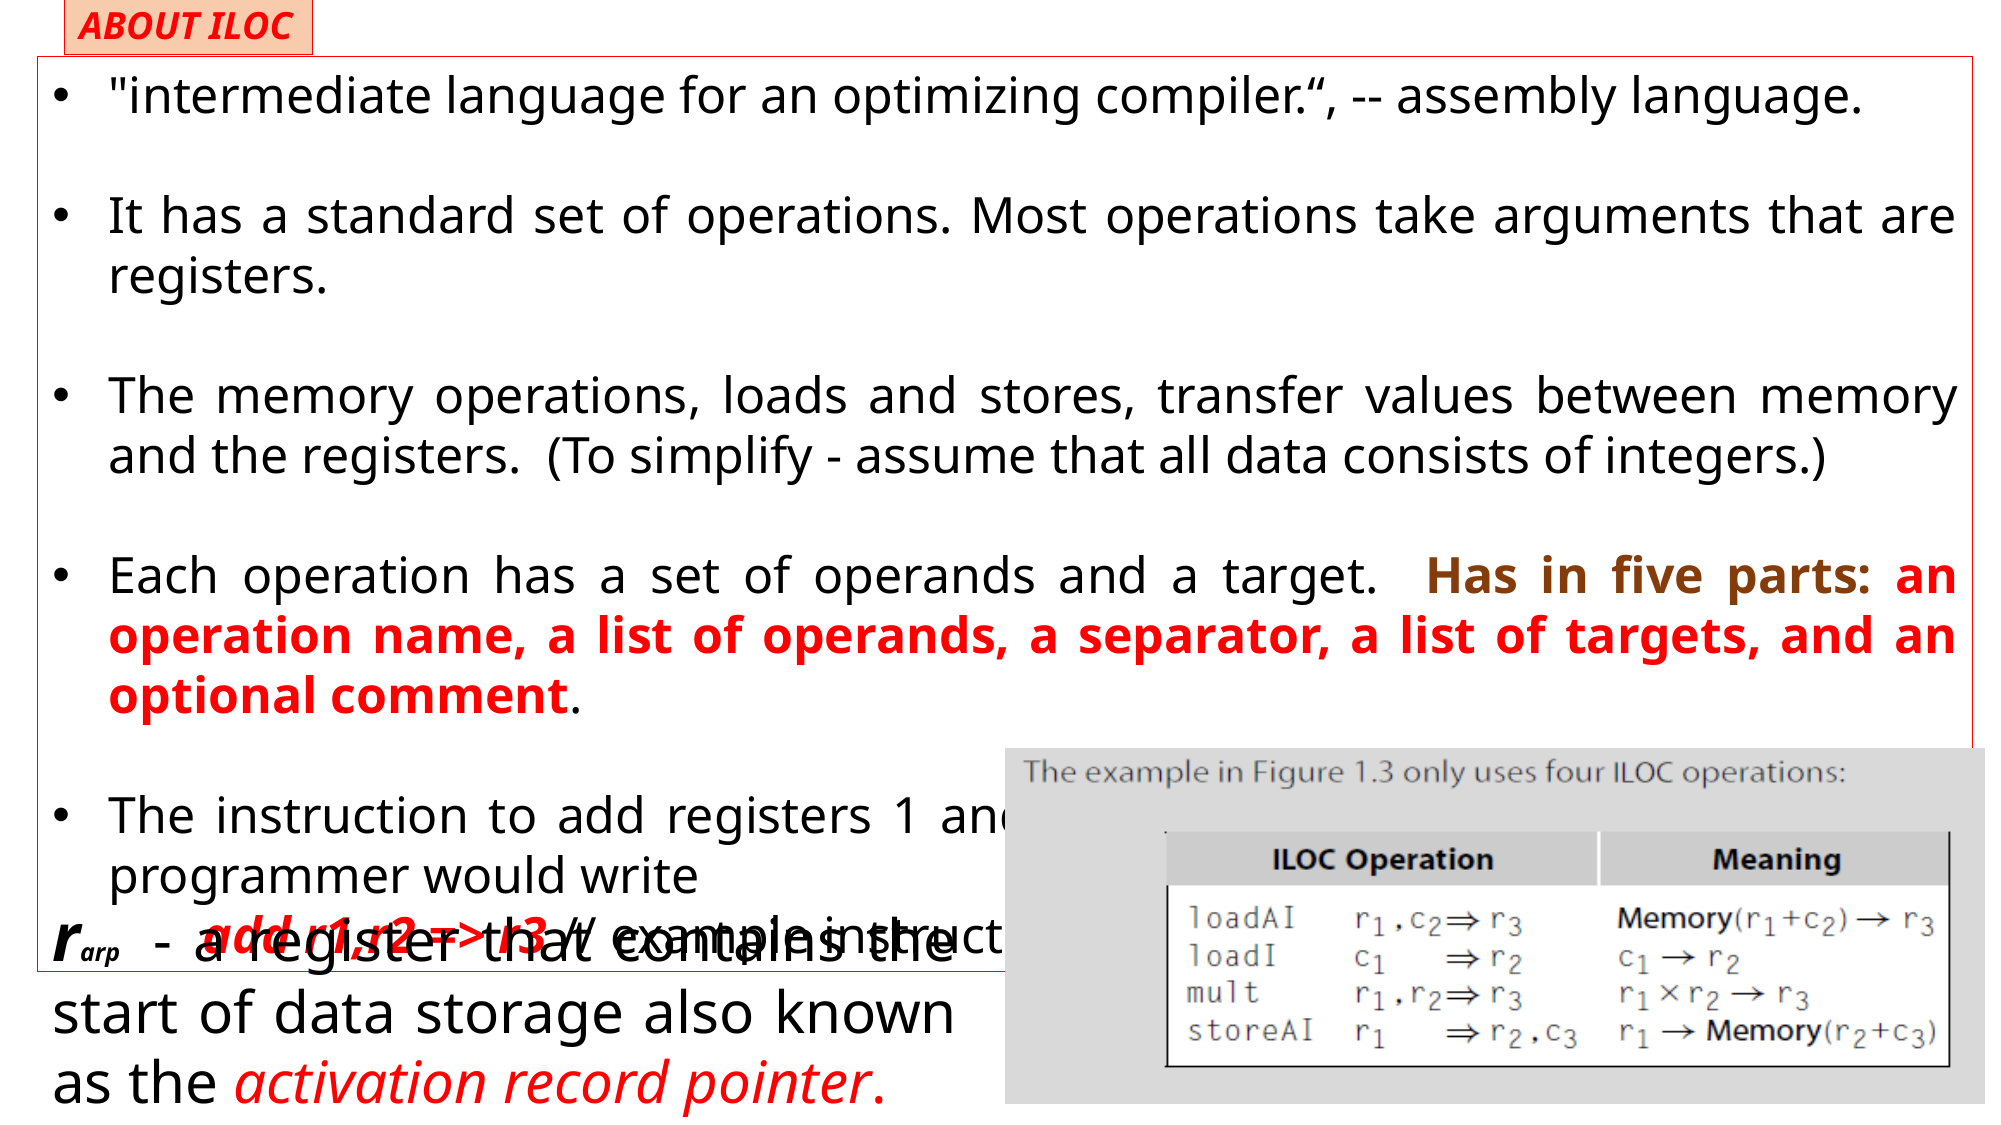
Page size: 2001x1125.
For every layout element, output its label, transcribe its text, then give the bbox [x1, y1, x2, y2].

text_box rarp - a register that contains the start of data storage also known as the activation record pointer. [37, 887, 972, 1123]
text_box ABOUT ILOC [64, 0, 313, 55]
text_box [1005, 748, 1985, 1104]
text_box "intermediate language for an optimizing compiler.“, -- assembly language. It has a standard set of operations. Most operations take arguments that are registers. The memory operations, loads and stores, transfer values between memory and the registers. (To simplify - assume that all data consists of integers.) Each operation has a set of operands and a target. Has in five parts: an operation name, a list of operands, a separator, a list of targets, and an optional comment. The instruction to add registers 1 and 2, leaving the result in register 3, the programmer would write add r1,r2 => r3 // example instruction [37, 56, 1973, 972]
